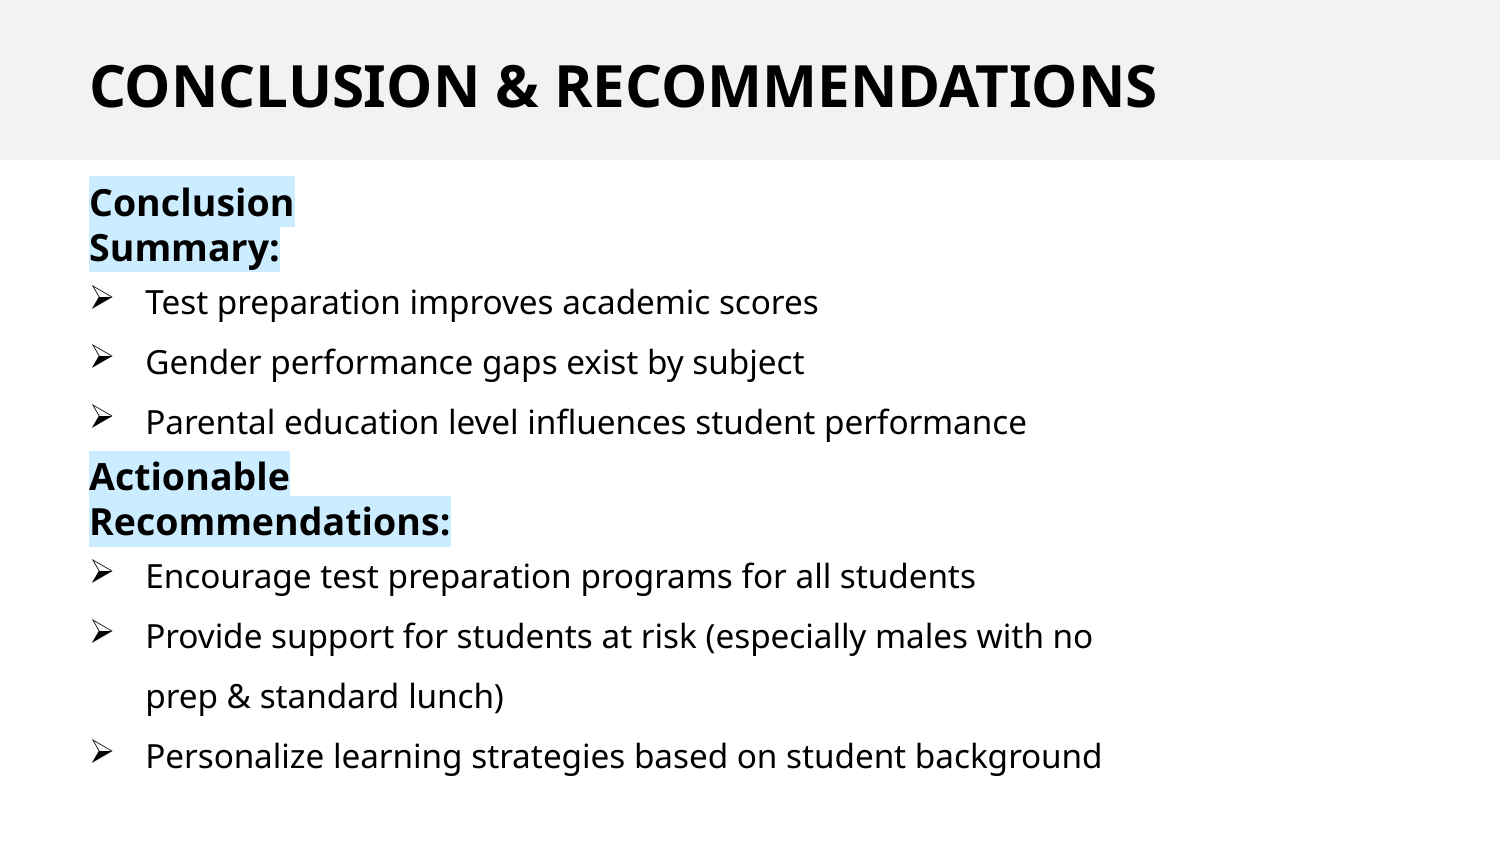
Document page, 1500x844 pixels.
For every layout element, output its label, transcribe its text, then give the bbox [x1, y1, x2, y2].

text_box Conclusion Summary: [74, 171, 464, 253]
title CONCLUSION & RECOMMENDATIONS [74, 33, 1423, 126]
text_box Encourage test preparation programs for all students Provide support for students at risk (especially males with no prep & standard lunch) Personalize learning strategies based on student background [74, 528, 1180, 783]
text_box [0, 0, 1500, 162]
text_box Actionable Recommendations: [74, 445, 610, 528]
text_box Test preparation improves academic scores Gender performance gaps exist by subject Parental education level influences student performance [74, 253, 1180, 449]
